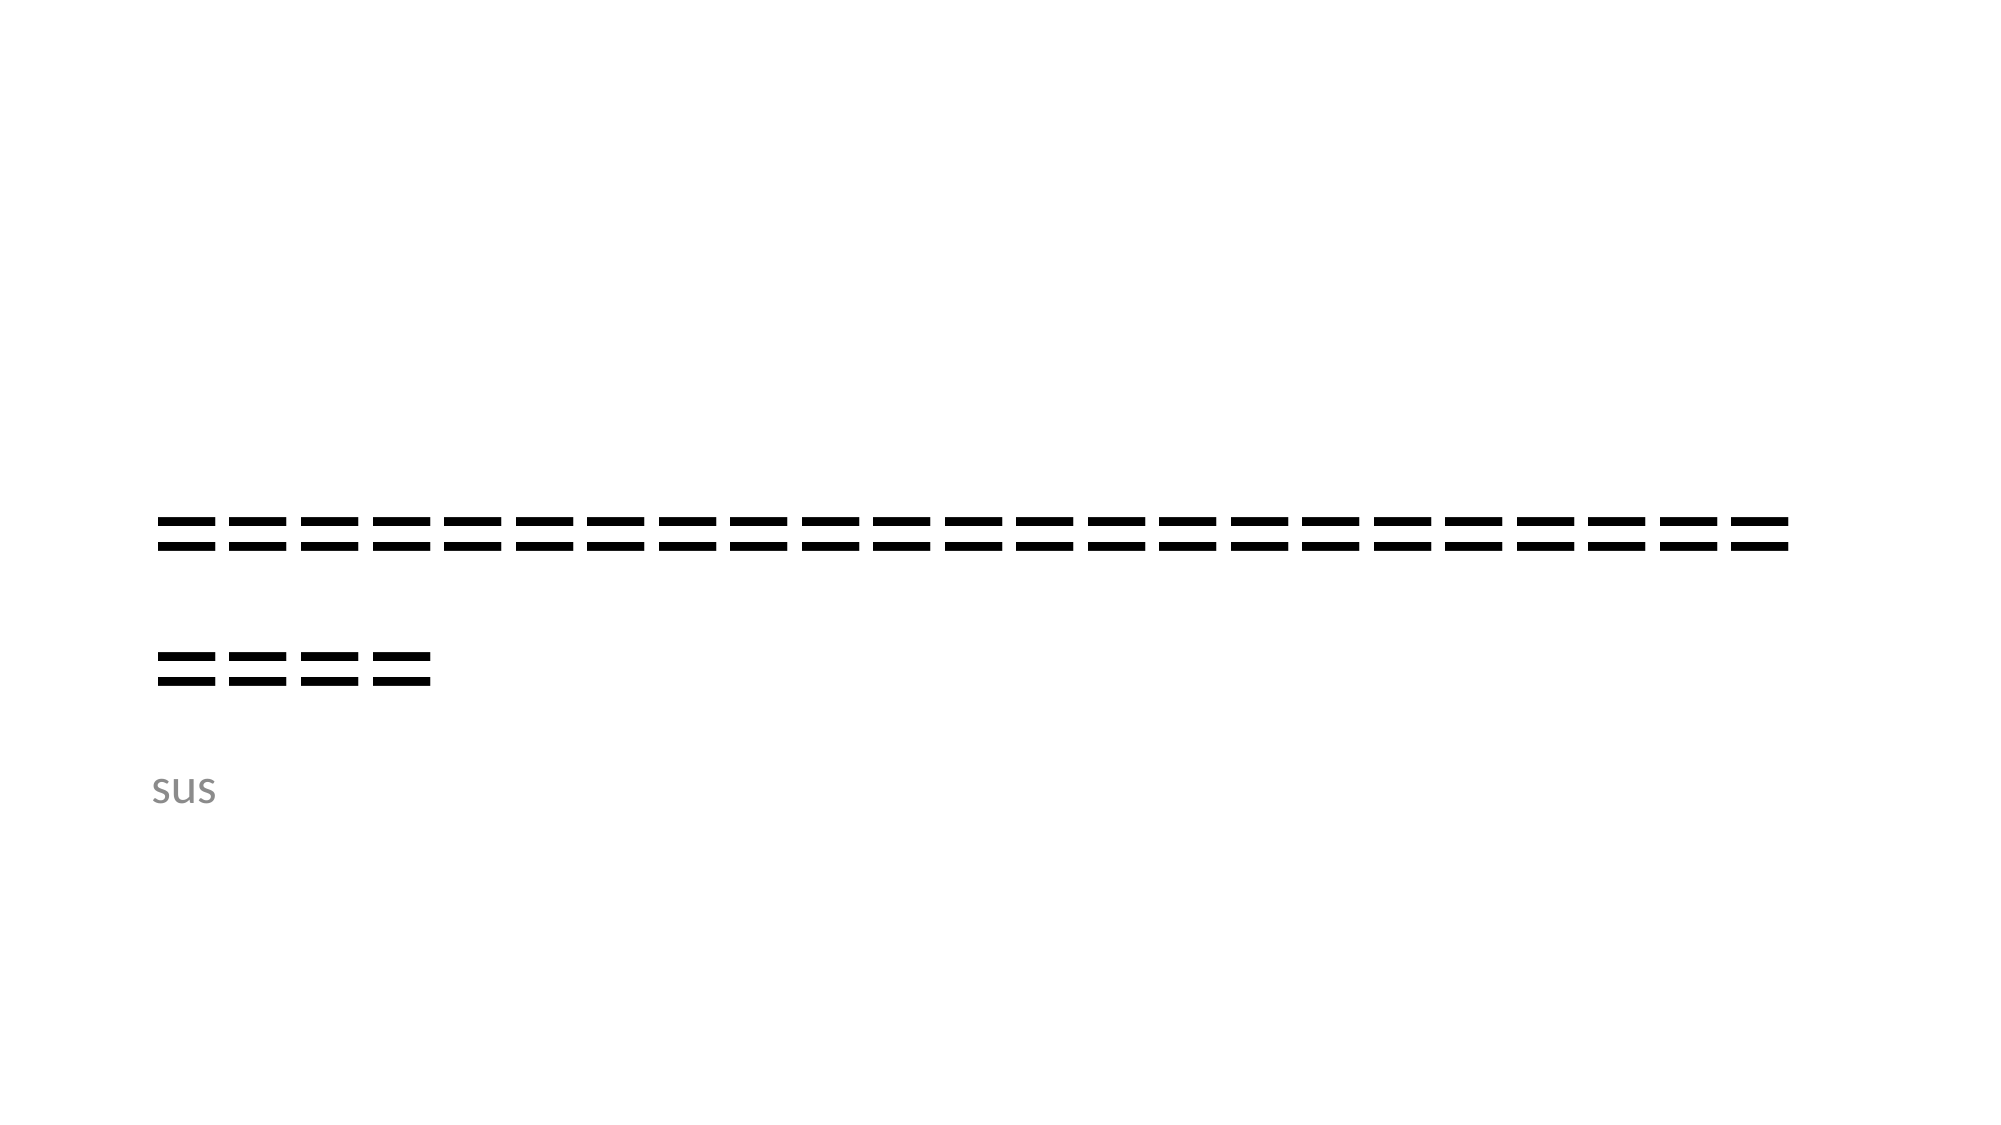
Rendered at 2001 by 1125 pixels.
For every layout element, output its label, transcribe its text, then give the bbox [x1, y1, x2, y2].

list sus [136, 752, 1862, 999]
title =========================== [136, 280, 1862, 749]
